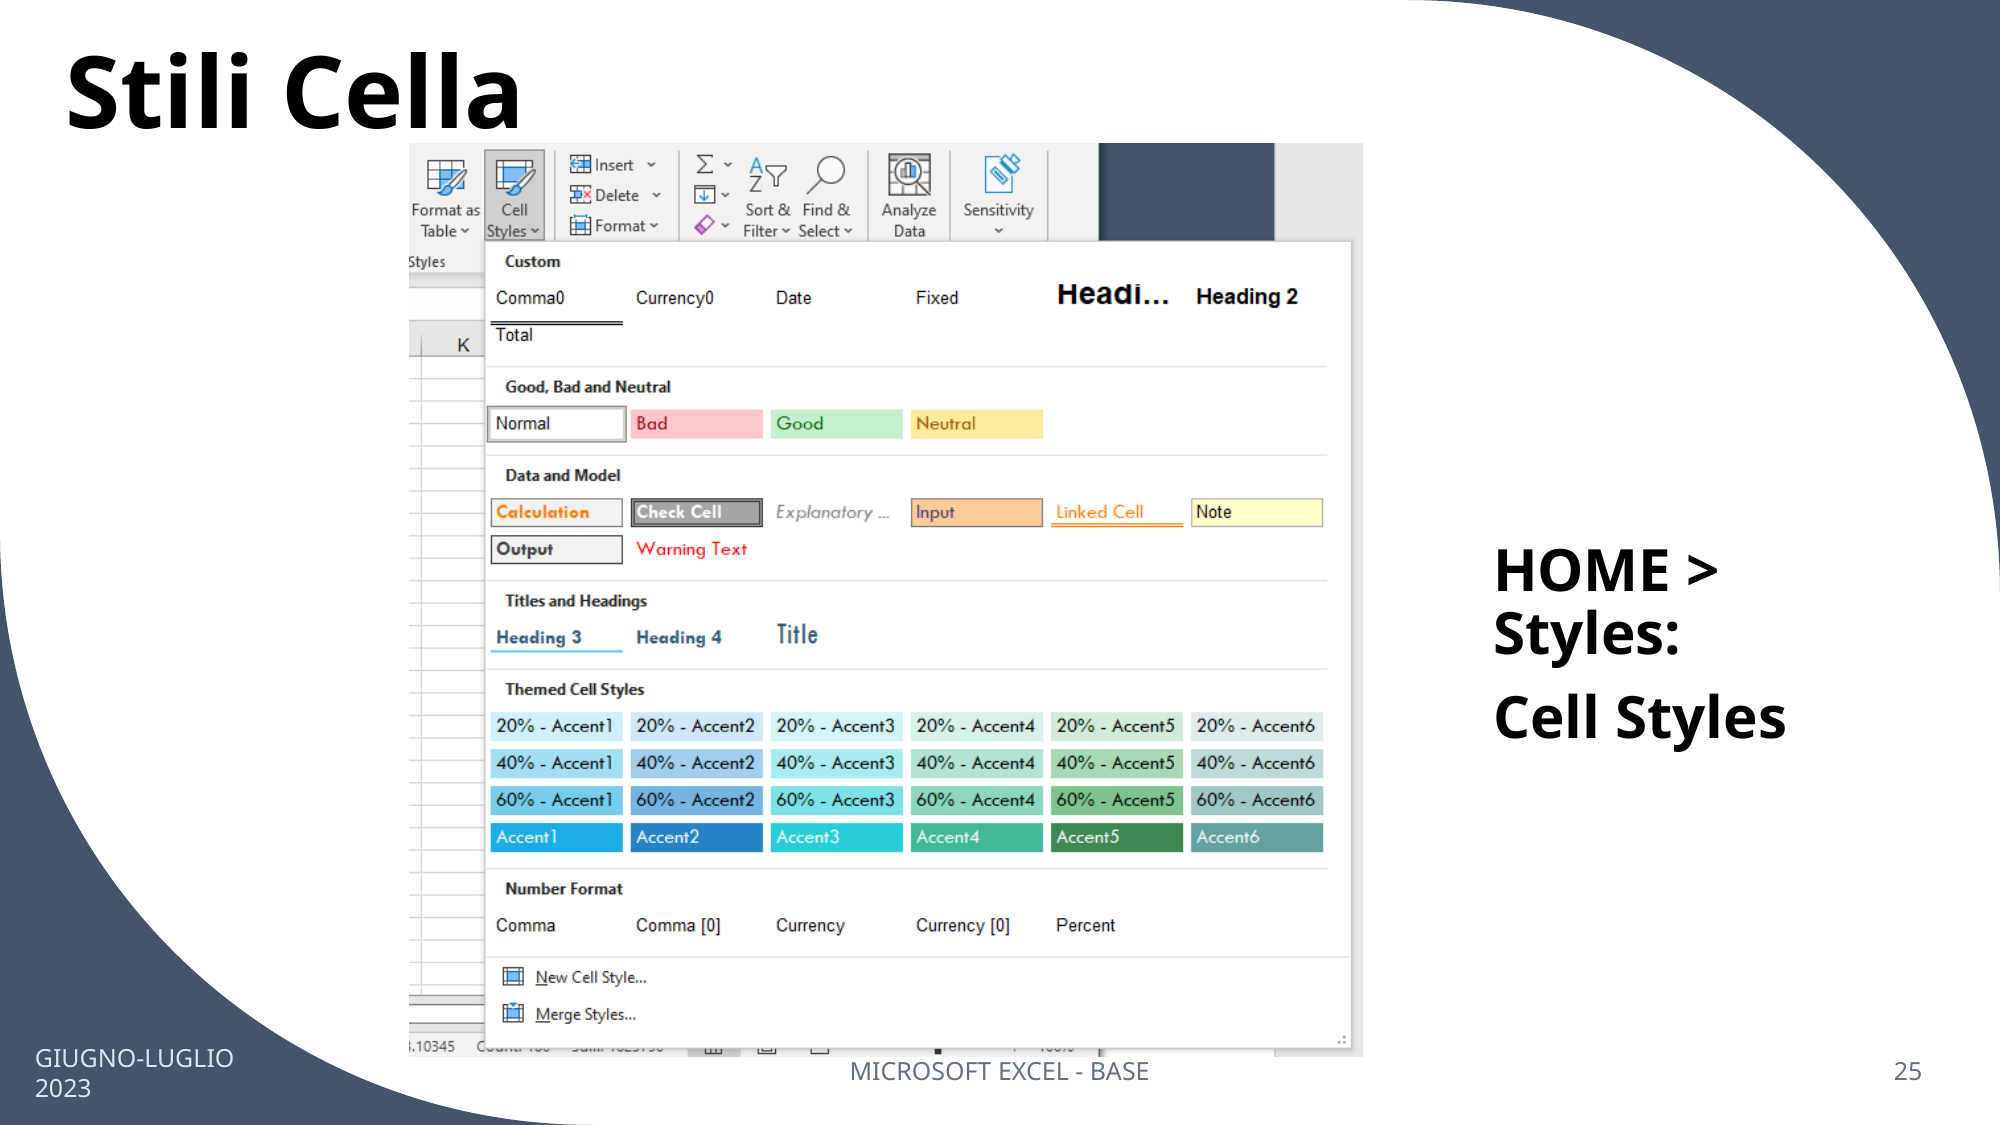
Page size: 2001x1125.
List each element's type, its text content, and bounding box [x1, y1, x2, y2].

text_box HOME > Styles: Cell Styles [1478, 533, 1920, 591]
footer MICROSOFT EXCEL - BASE [662, 1057, 1338, 1103]
slide_number 25 [1665, 1042, 1938, 1103]
slide_number GIUGNO-LUGLIO 2023 [19, 1042, 299, 1103]
picture [409, 143, 1363, 1057]
title Stili Cella [50, 0, 1722, 158]
